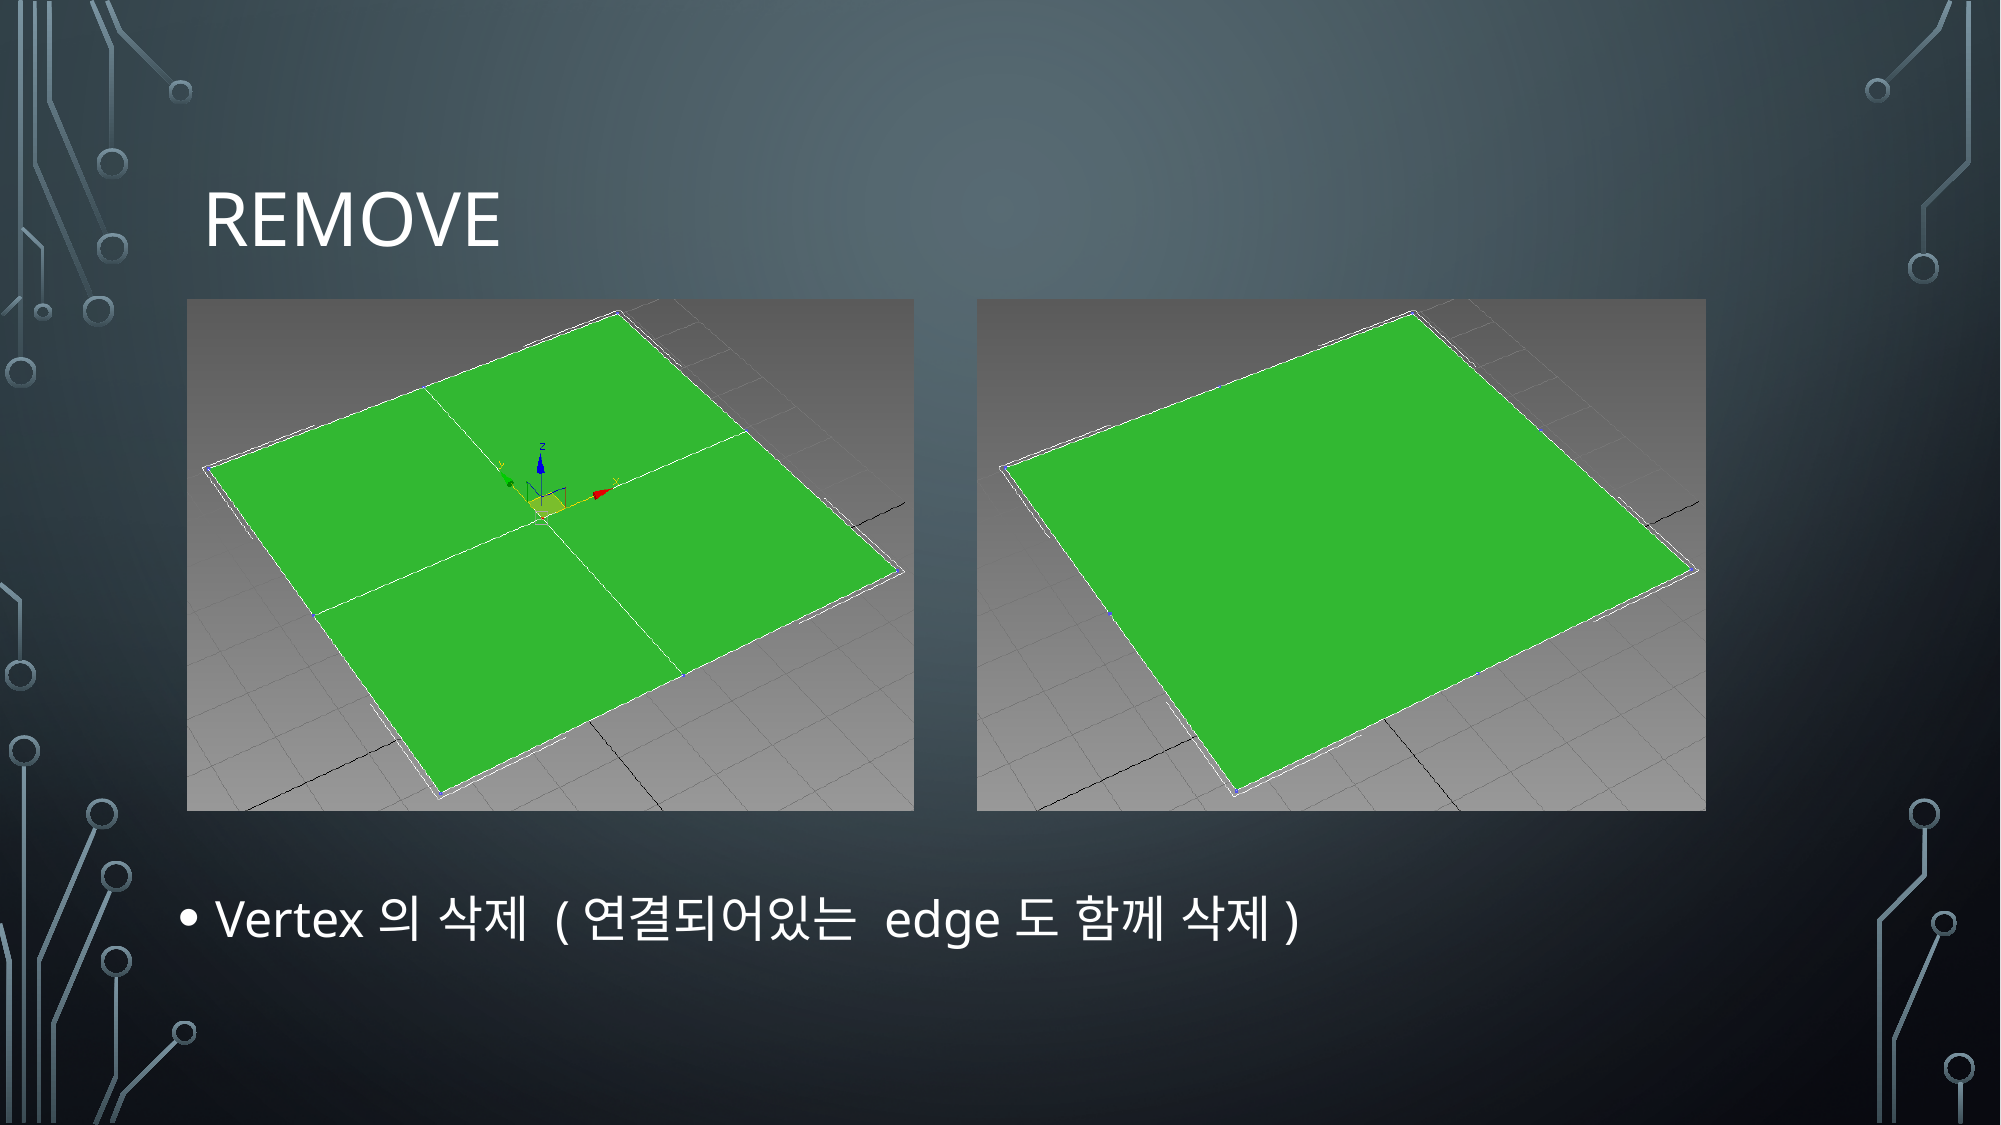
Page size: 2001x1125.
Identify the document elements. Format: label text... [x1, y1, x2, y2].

list Vertex의 삭제 (연결되어있는 edge도 함께 삭제) [162, 867, 1412, 993]
title remove [187, 101, 1813, 344]
picture [977, 299, 1706, 811]
picture [186, 299, 915, 811]
